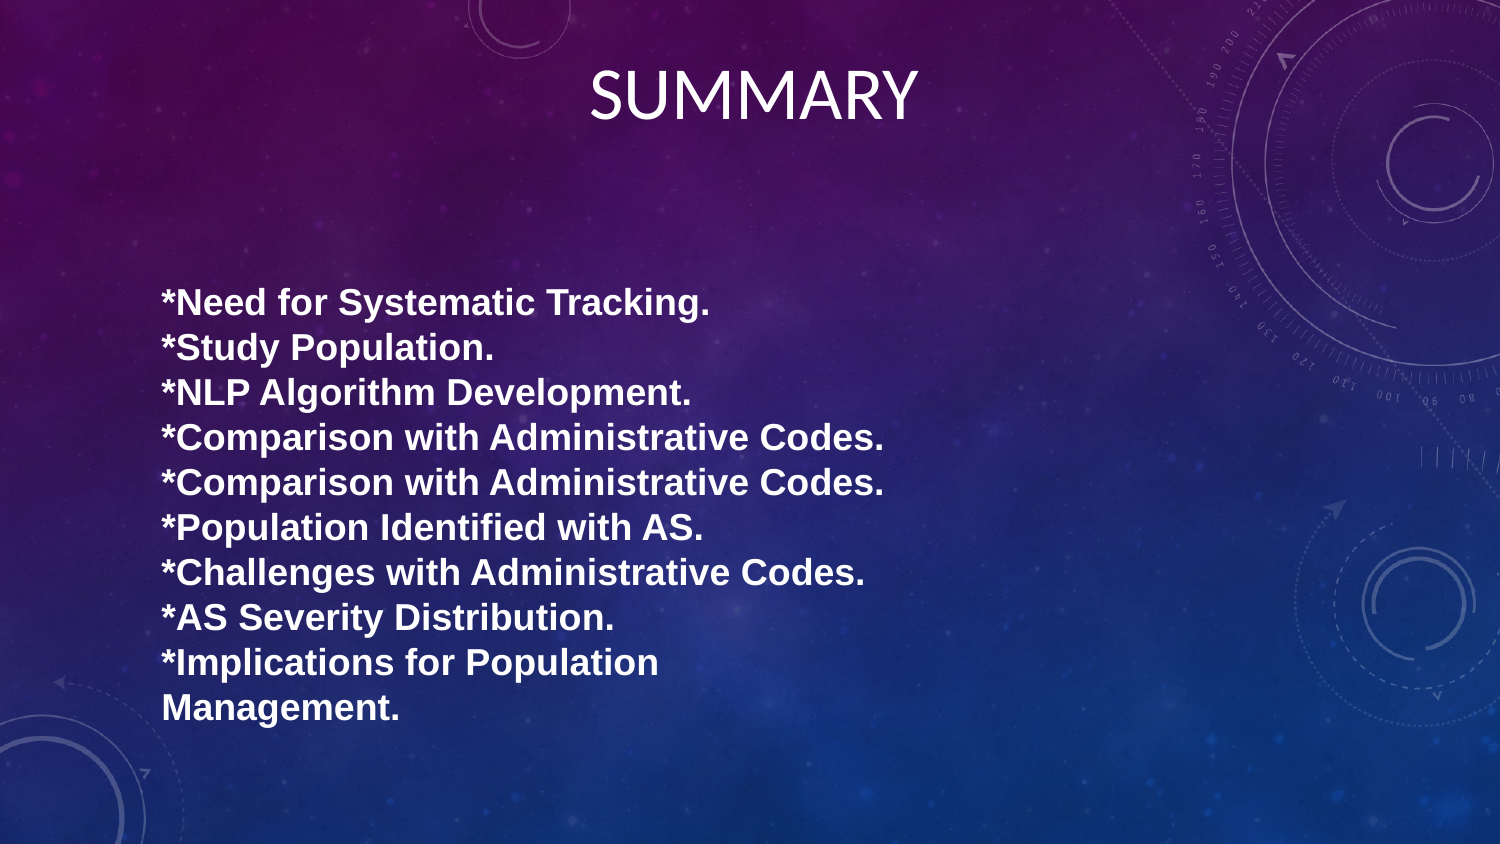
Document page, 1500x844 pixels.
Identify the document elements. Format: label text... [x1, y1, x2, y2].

text_box *Need for Systematic Tracking. *Study Population. *NLP Algorithm Development. *Comparison with Administrative Codes. *Comparison with Administrative Codes. *Population Identified with AS. *Challenges with Administrative Codes. *AS Severity Distribution. *Implications for Population Management. [150, 271, 897, 769]
title SUMMARY [577, 0, 1331, 239]
picture [0, 0, 1500, 844]
list [84, 239, 1331, 713]
